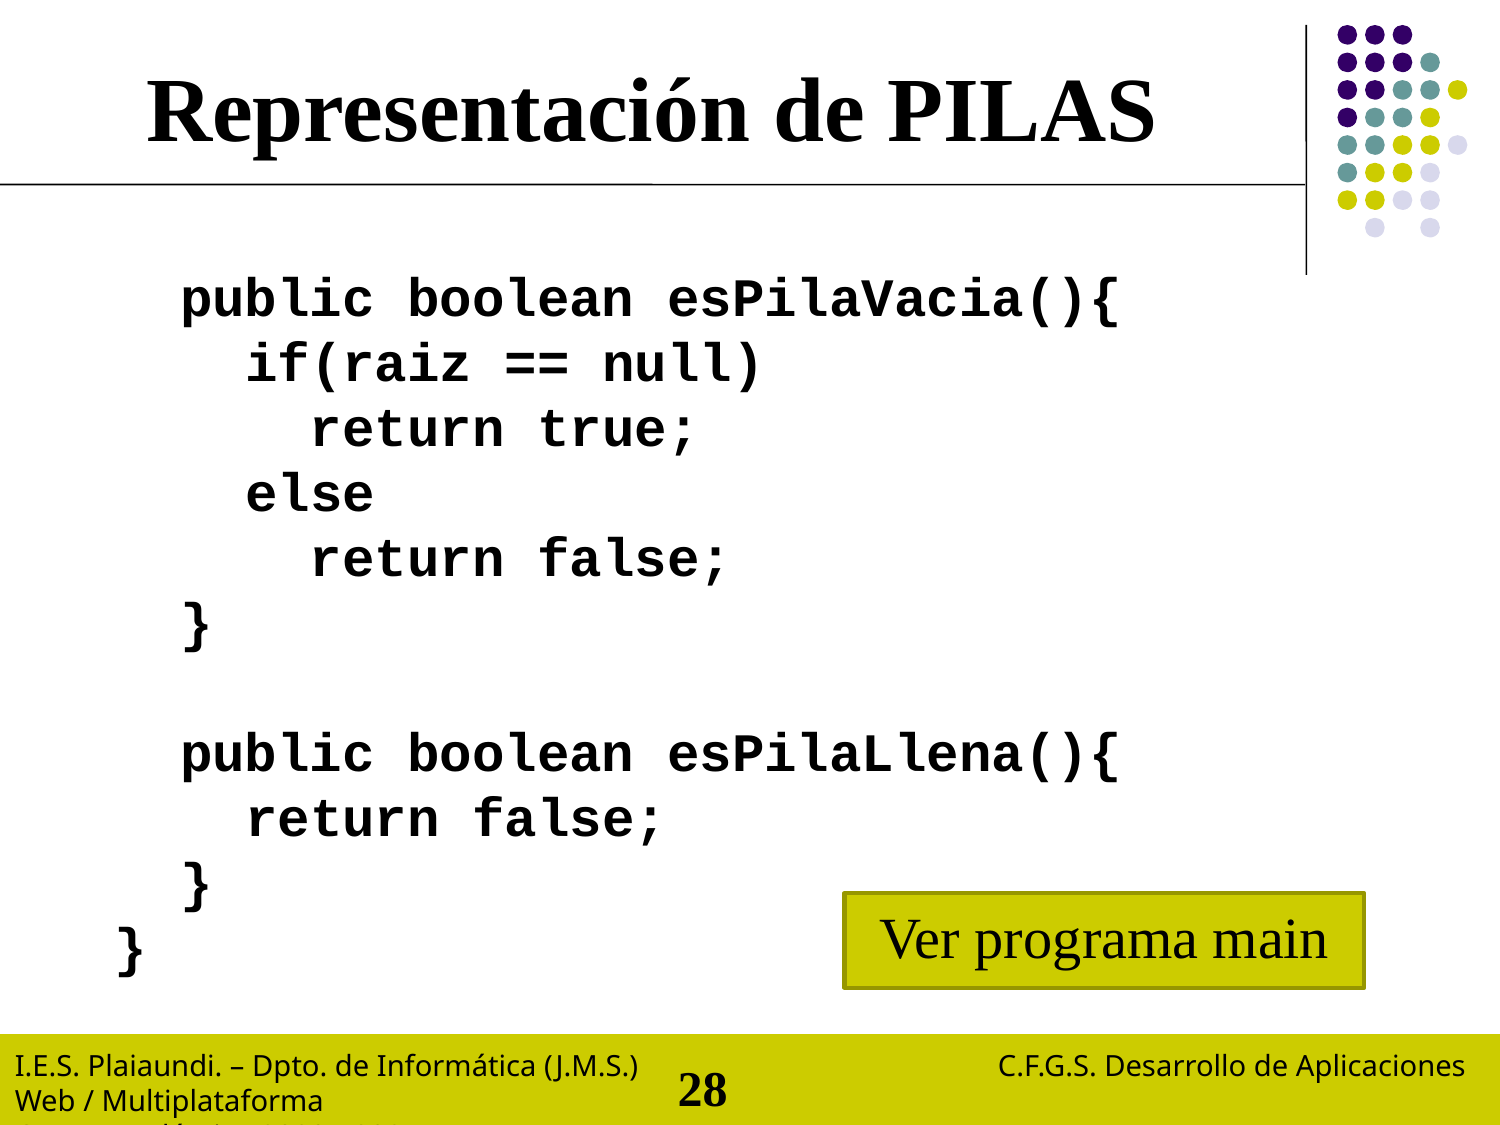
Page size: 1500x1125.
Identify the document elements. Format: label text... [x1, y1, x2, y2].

text_box [0, 1034, 1500, 1040]
text_box [842, 891, 1366, 990]
text_box I.E.S. Plaiaundi. – Dpto. de Informática (J.M.S.) C.F.G.S. Desarrollo de Aplicaciones Web / Multiplataforma Curso Académico 2020 / 2021 Modulo: Programación [0, 1040, 1500, 1125]
text_box Representación de PILAS [0, 42, 1306, 168]
text_box public boolean esPilaVacia(){ if(raiz == null) return true; else return false; } public boolean esPilaLlena(){ return false; } } [100, 255, 1400, 985]
text_box Ver programa main [856, 893, 1353, 978]
text_box 28 [643, 1049, 762, 1124]
